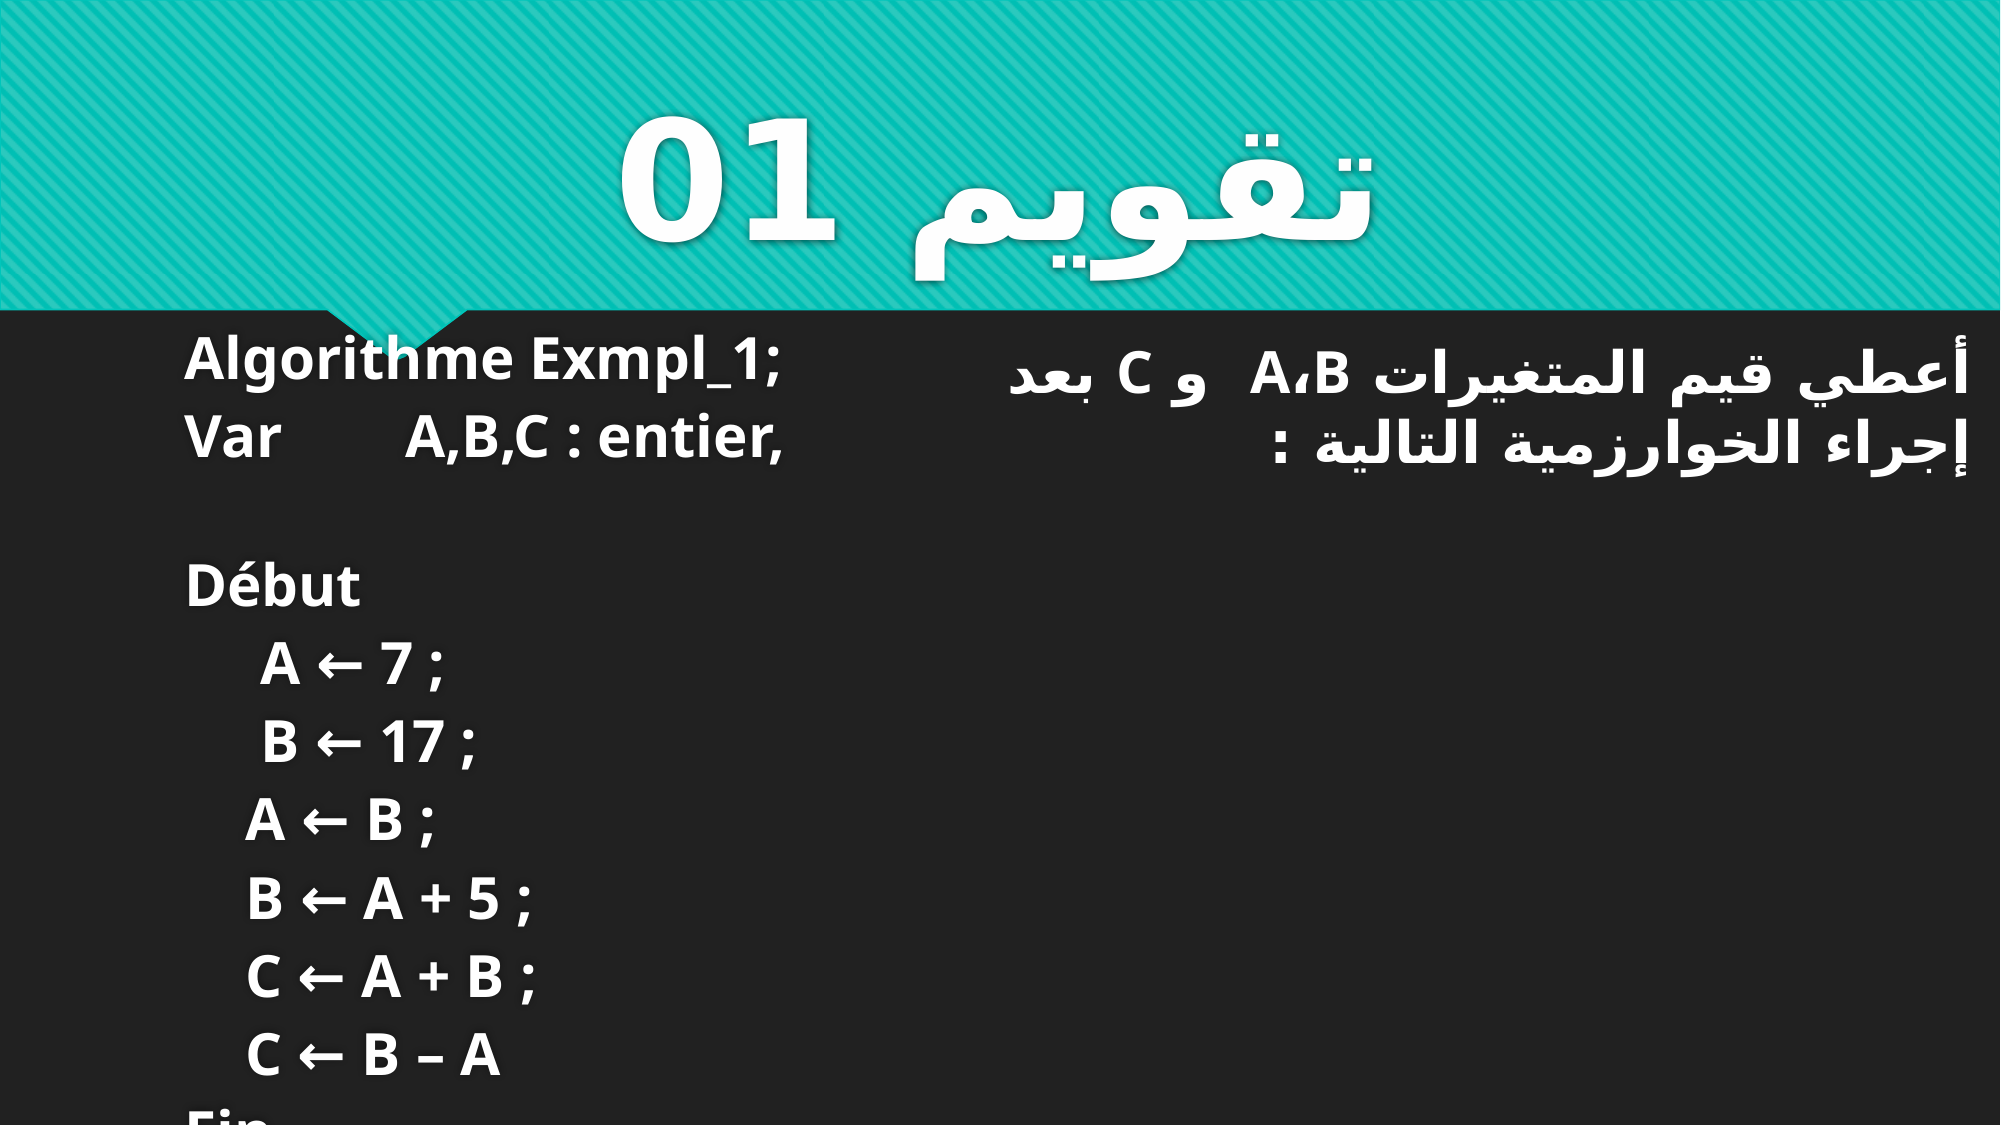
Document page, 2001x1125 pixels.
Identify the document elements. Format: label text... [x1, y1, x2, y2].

text_box أعطي قيم المتغيرات A،B و C بعد إجراء الخوارزمية التالية : [941, 328, 1987, 483]
list Algorithme Exmpl_1; Var A,B,C : entier, Début A ← 7 ; B ← 17 ; A ← B ; B ← A + 5 ; C ← A + B ; C ← B – A Fin. [169, 302, 816, 1125]
title تقويم 01 [132, 73, 1868, 274]
